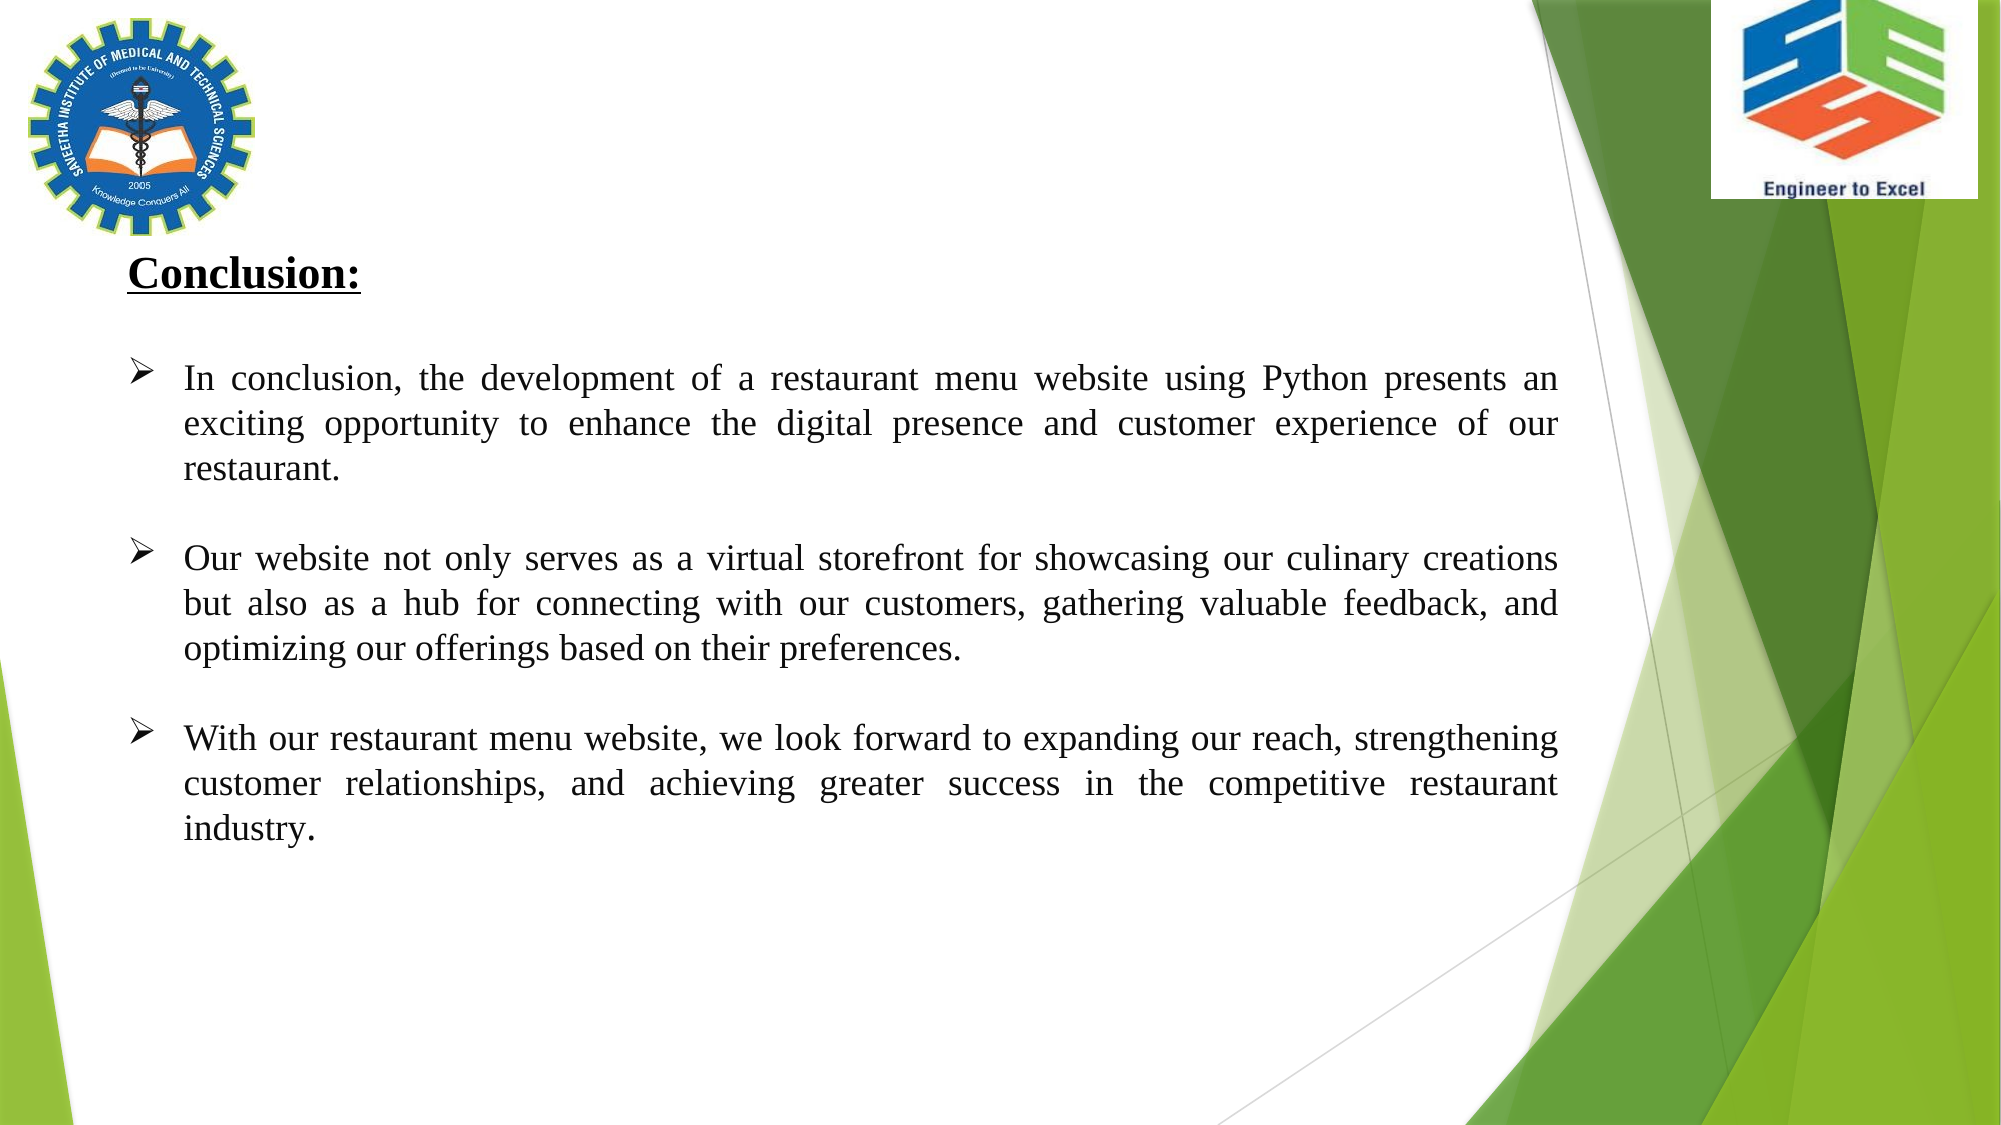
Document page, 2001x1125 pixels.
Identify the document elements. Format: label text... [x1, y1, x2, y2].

picture [28, 17, 255, 237]
picture [1710, 0, 1978, 200]
text_box Conclusion: In conclusion, the development of a restaurant menu website using Python presents an exciting opportunity to enhance the digital presence and customer experience of our restaurant. Our website not only serves as a virtual storefront for showcasing our culinary creations but also as a hub for connecting with our customers, gathering valuable feedback, and optimizing our offerings based on their preferences. With our restaurant menu website, we look forward to expanding our reach, strengthening customer relationships, and achieving greater success in the competitive restaurant industry. [112, 235, 1575, 946]
